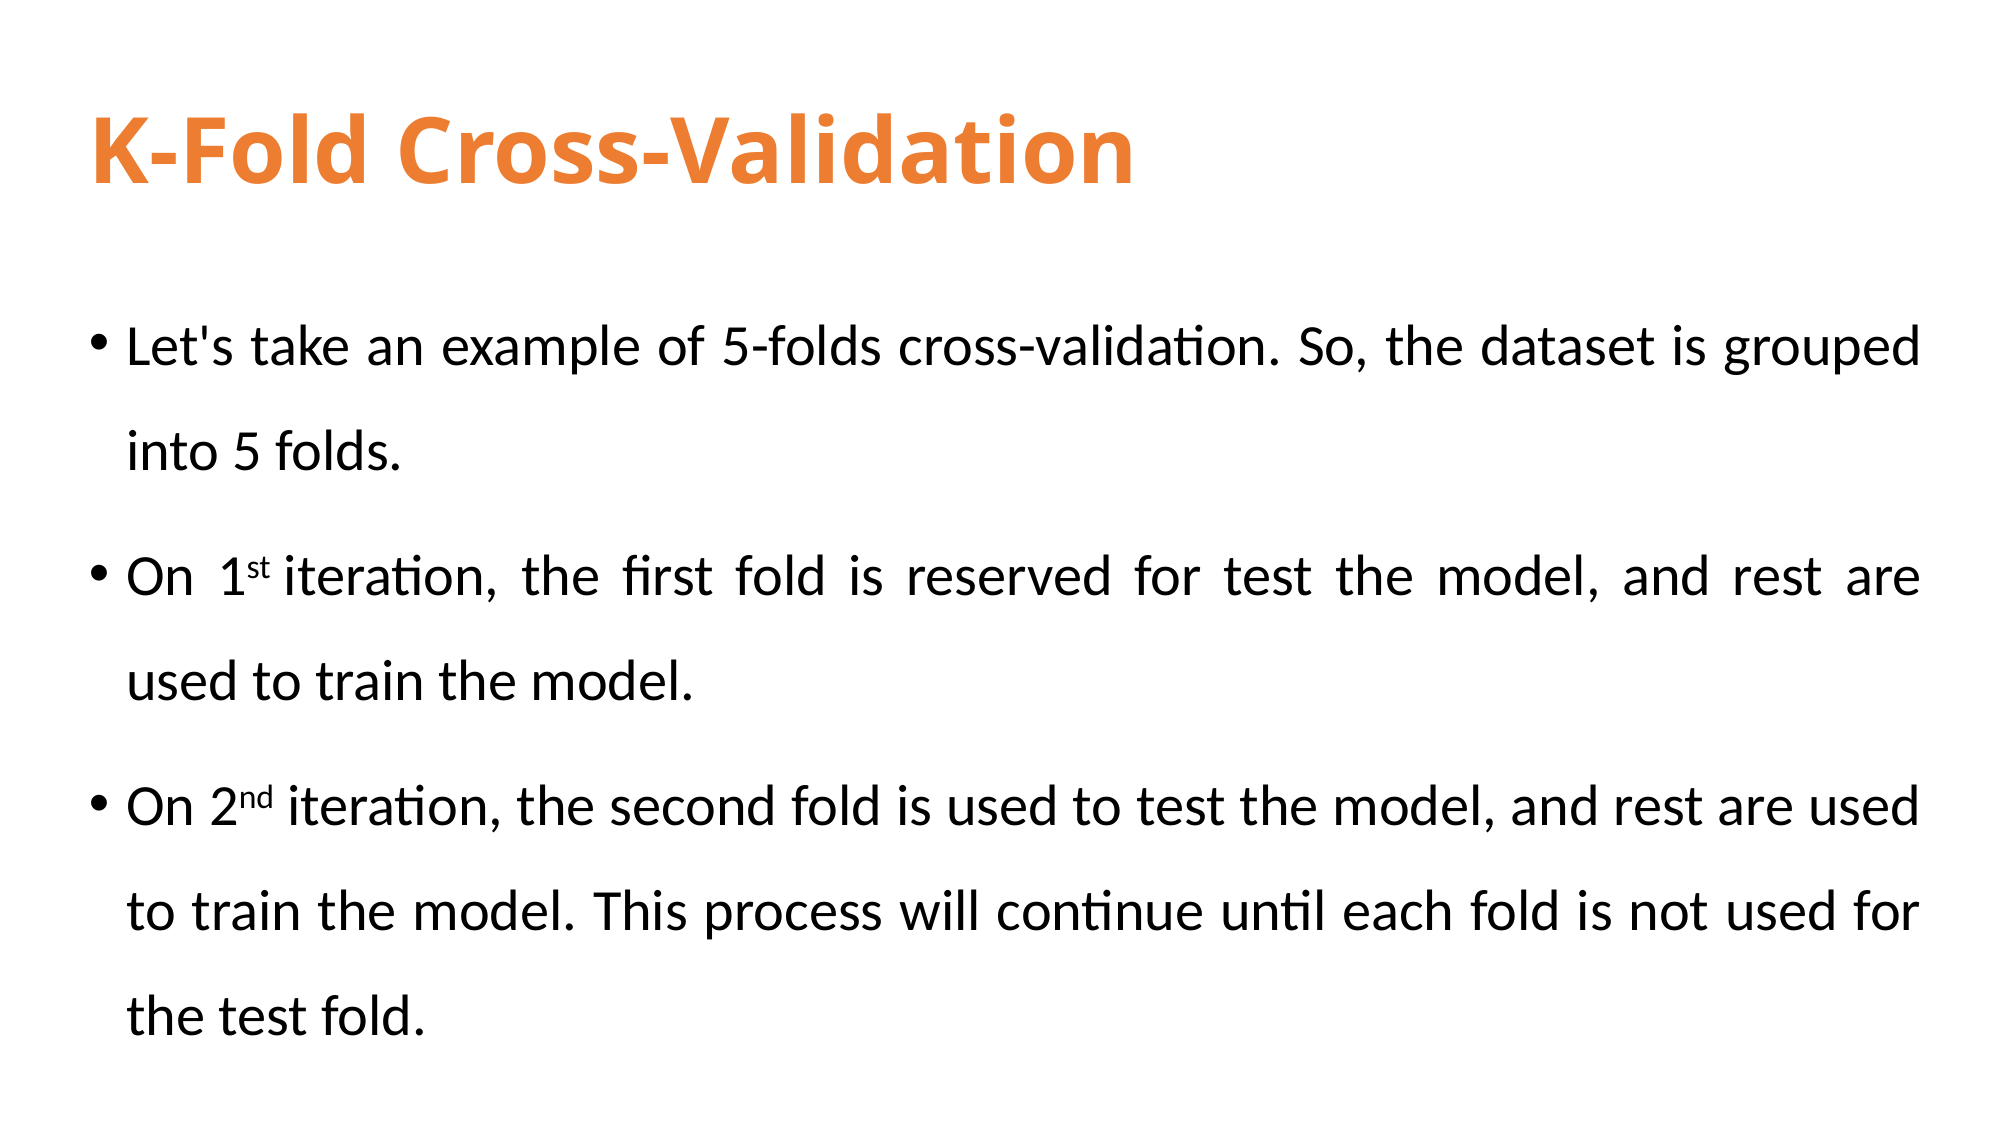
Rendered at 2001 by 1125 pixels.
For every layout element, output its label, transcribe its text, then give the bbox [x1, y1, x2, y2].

list Let's take an example of 5-folds cross-validation. So, the dataset is grouped into 5 folds. On 1st iteration, the first fold is reserved for test the model, and rest are used to train the model. On 2nd iteration, the second fold is used to test the model, and rest are used to train the model. This process will continue until each fold is not used for the test fold. [73, 264, 1938, 1066]
title K-Fold Cross-Validation [73, 45, 1799, 263]
